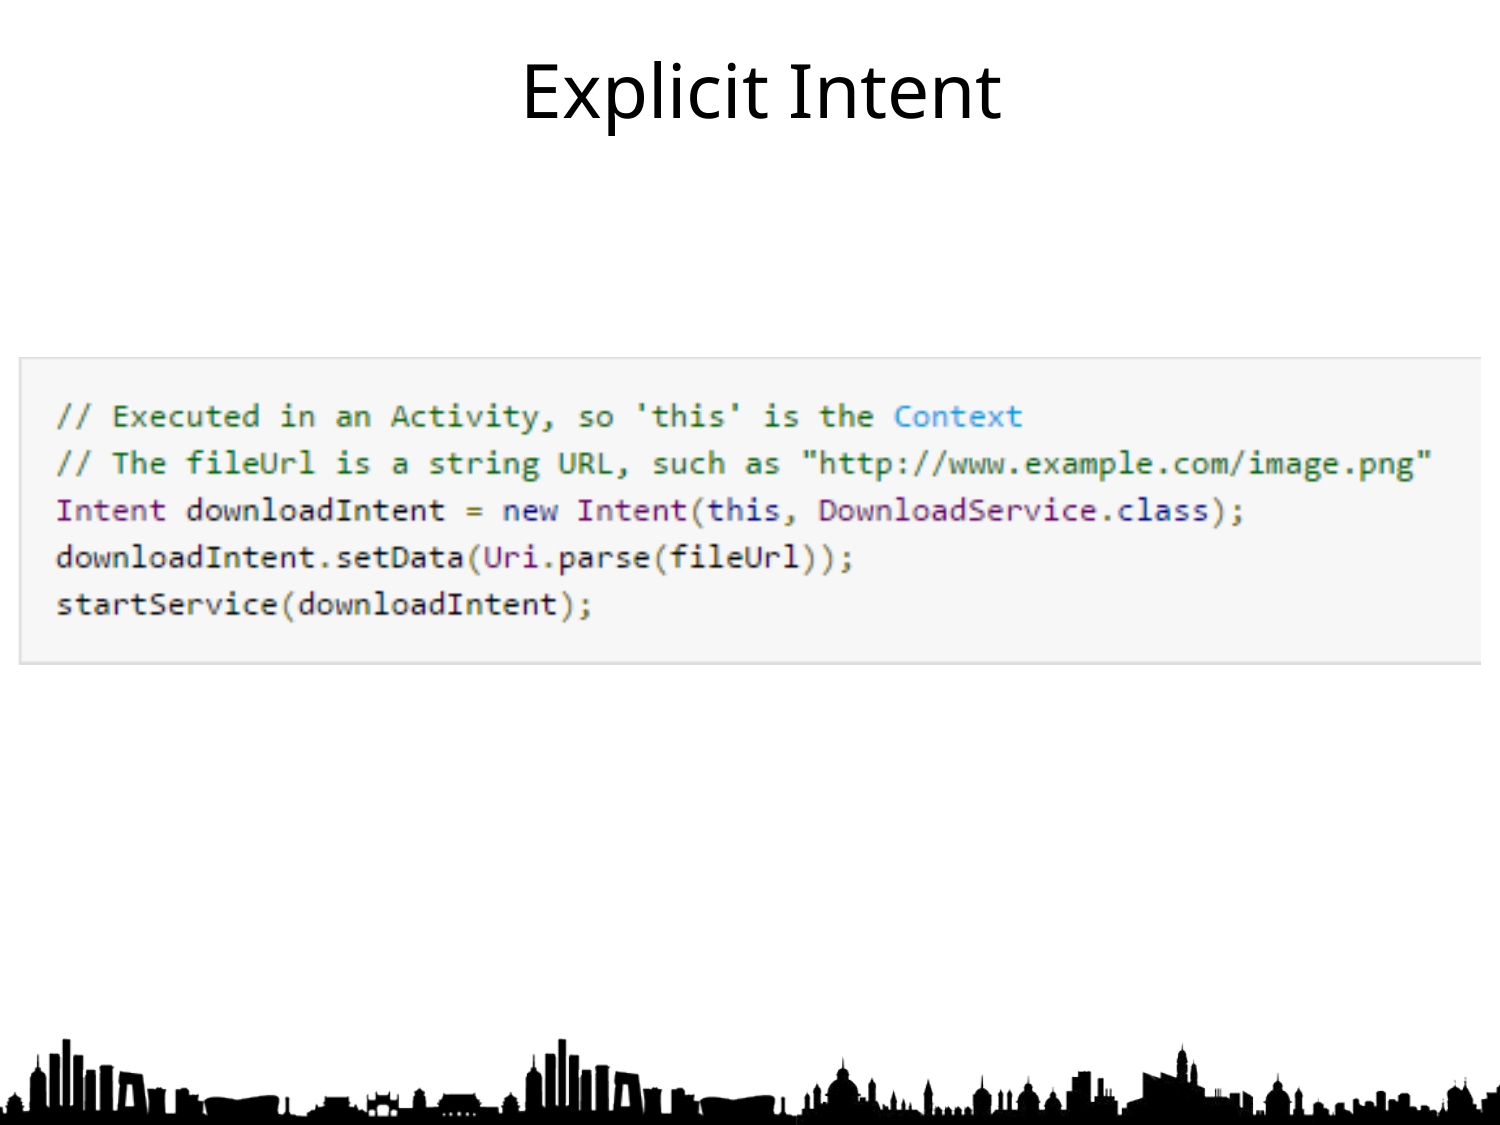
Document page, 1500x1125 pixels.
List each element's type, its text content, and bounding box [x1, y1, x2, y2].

text_box Explicit Intent [490, 0, 1034, 178]
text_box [0, 1033, 1500, 1125]
picture [17, 357, 1481, 666]
